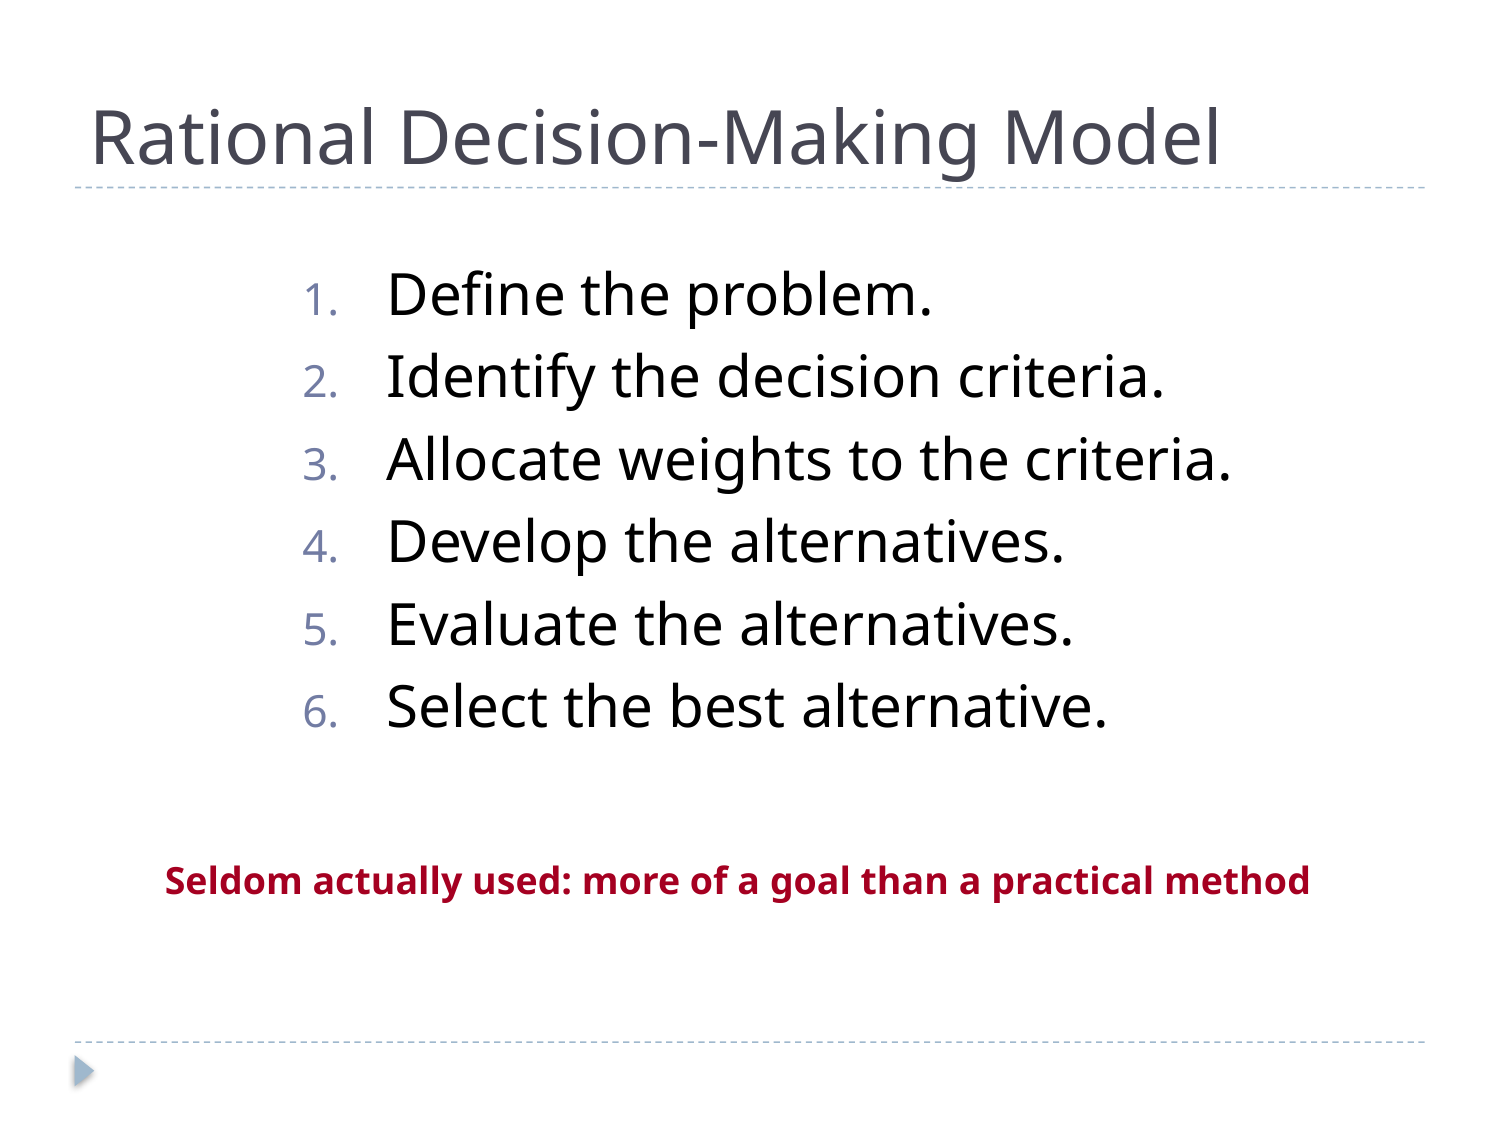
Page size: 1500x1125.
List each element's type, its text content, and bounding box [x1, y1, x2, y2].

text_box Seldom actually used: more of a goal than a practical method [150, 849, 1388, 910]
list Define the problem. Identify the decision criteria. Allocate weights to the criteria. Develop the alternatives. Evaluate the alternatives. Select the best alternative. [287, 249, 1435, 850]
title Rational Decision-Making Model [75, 24, 1425, 188]
